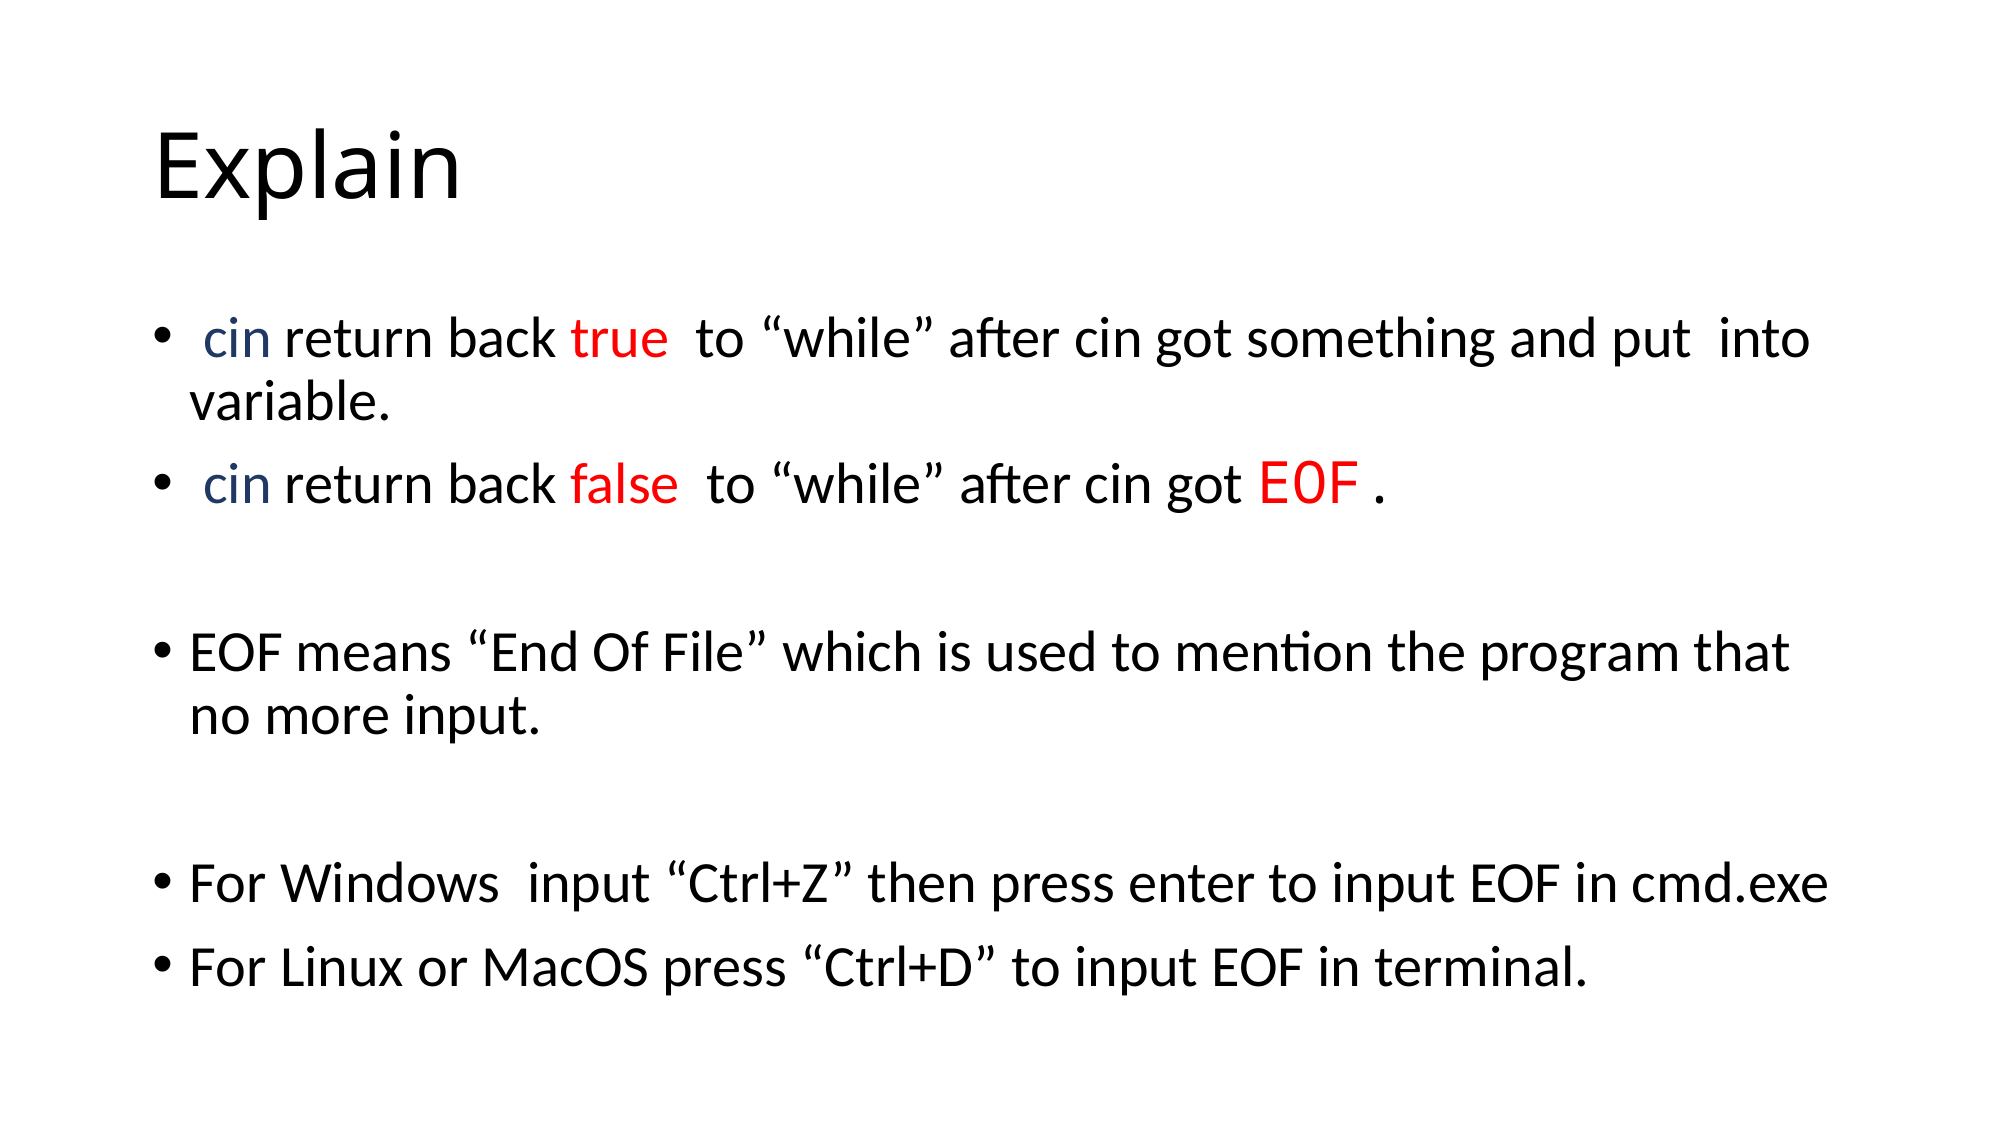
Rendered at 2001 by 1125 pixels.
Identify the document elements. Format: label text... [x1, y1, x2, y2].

title Explain [137, 59, 1863, 278]
list cin return back true to “while” after cin got something and put into variable. cin return back false to “while” after cin got EOF. EOF means “End Of File” which is used to mention the program that no more input. For Windows input “Ctrl+Z” then press enter to input EOF in cmd.exe For Linux or MacOS press “Ctrl+D” to input EOF in terminal. [137, 299, 1863, 1014]
